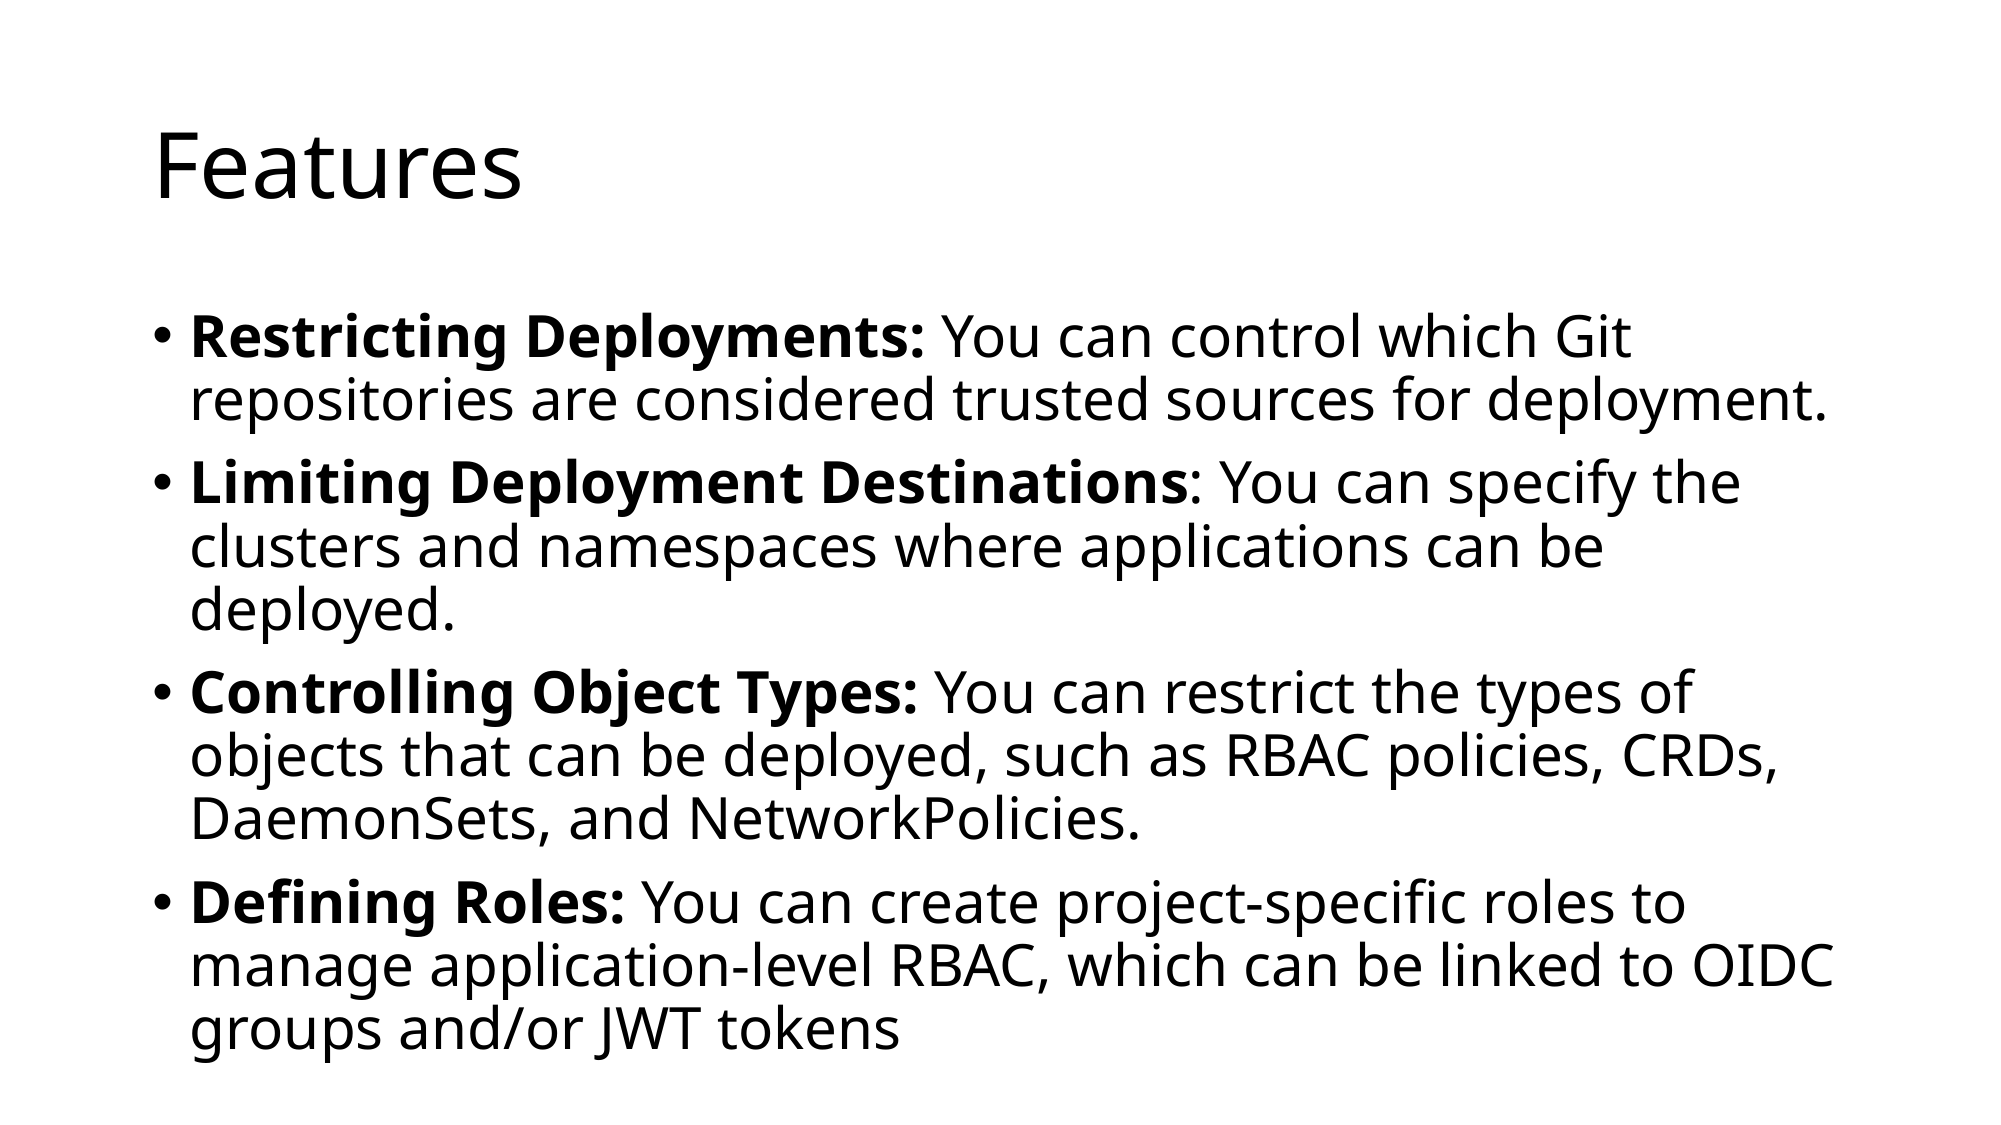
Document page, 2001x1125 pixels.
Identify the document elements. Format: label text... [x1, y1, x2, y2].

list Restricting Deployments: You can control which Git repositories are considered trusted sources for deployment. Limiting Deployment Destinations: You can specify the clusters and namespaces where applications can be deployed. Controlling Object Types: You can restrict the types of objects that can be deployed, such as RBAC policies, CRDs, DaemonSets, and NetworkPolicies. Defining Roles: You can create project-specific roles to manage application-level RBAC, which can be linked to OIDC groups and/or JWT tokens [137, 299, 1863, 1014]
title Features [137, 59, 1863, 278]
